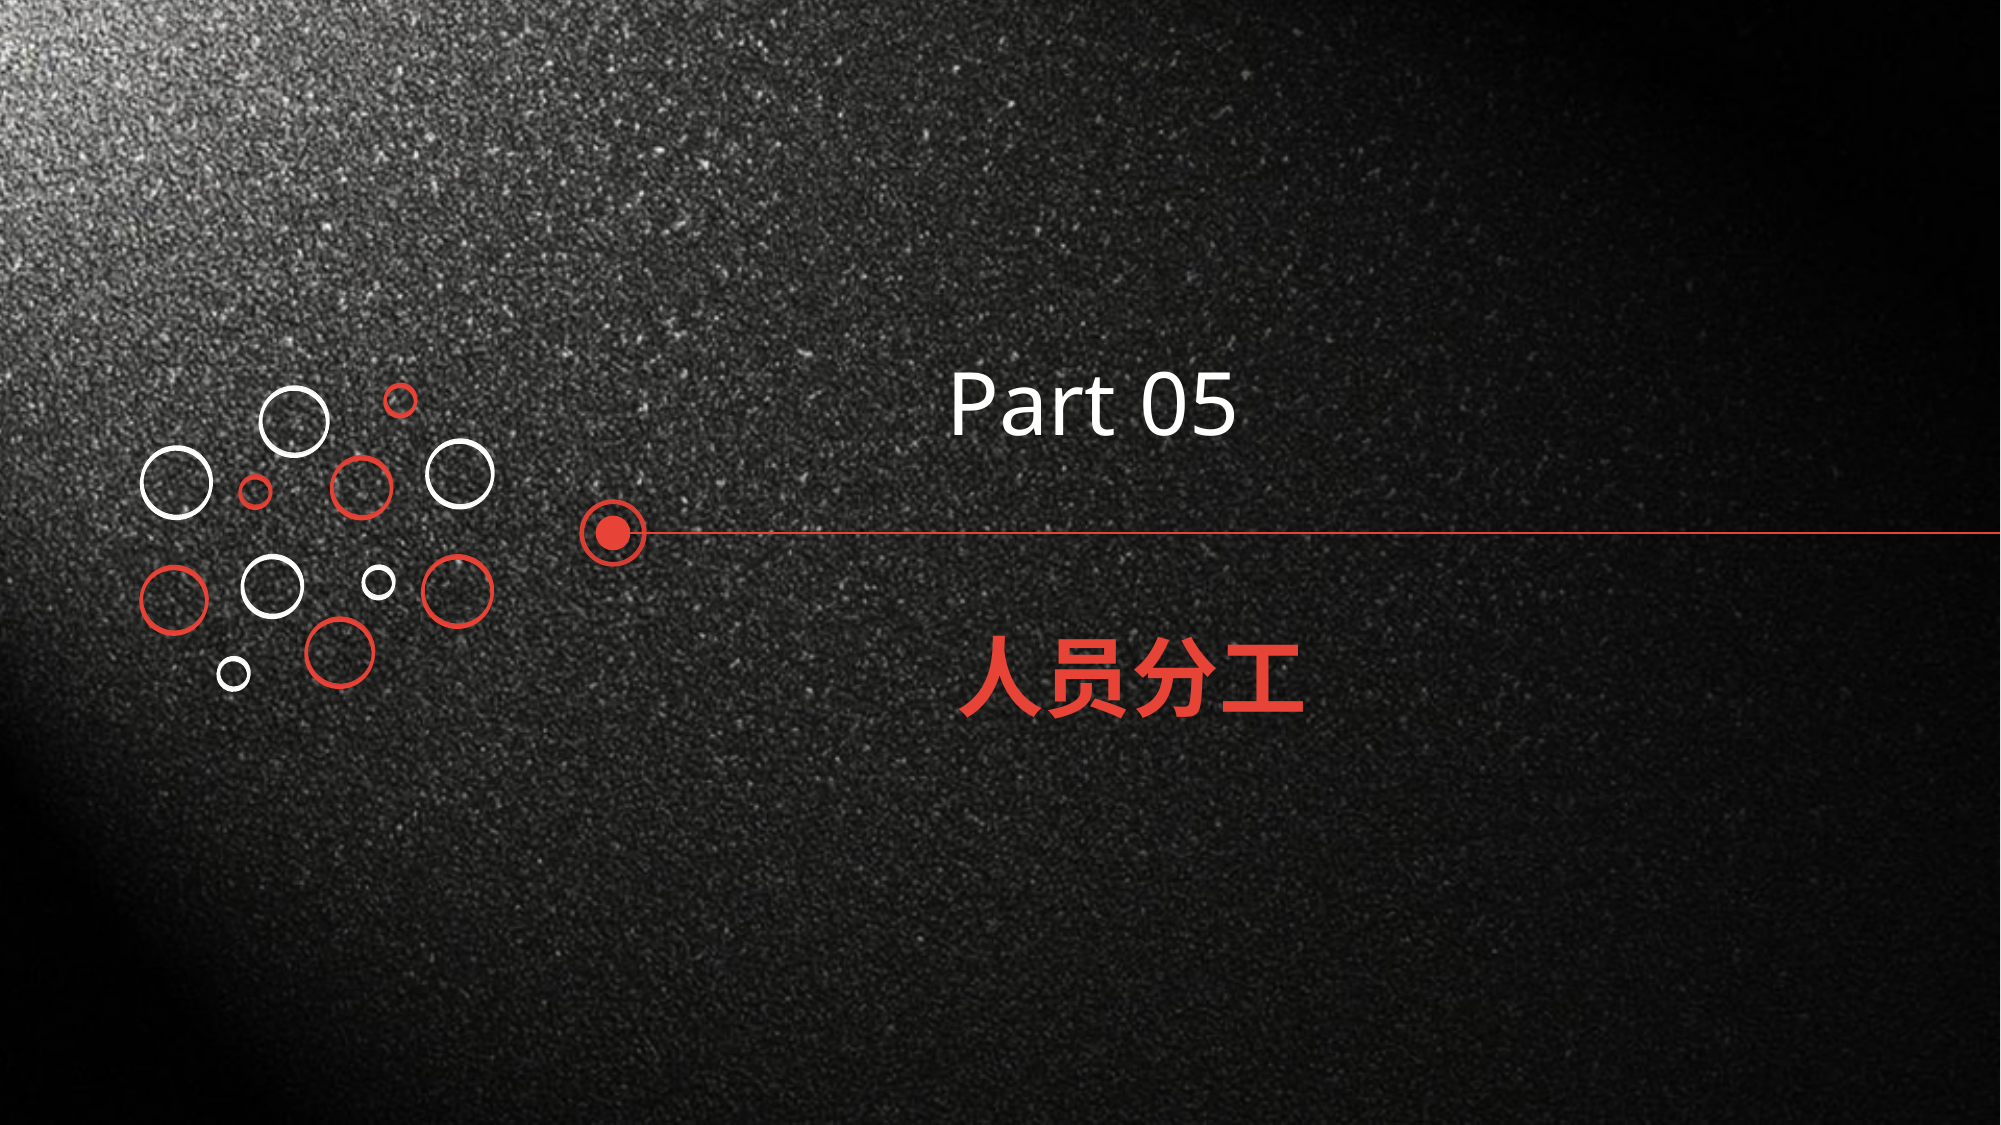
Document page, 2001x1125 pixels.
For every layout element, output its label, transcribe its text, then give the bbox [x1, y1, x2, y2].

text_box Part 05 [932, 340, 1255, 461]
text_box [581, 501, 645, 565]
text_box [140, 386, 493, 691]
text_box 人员分工 [941, 615, 1322, 735]
picture [0, 0, 2001, 1125]
